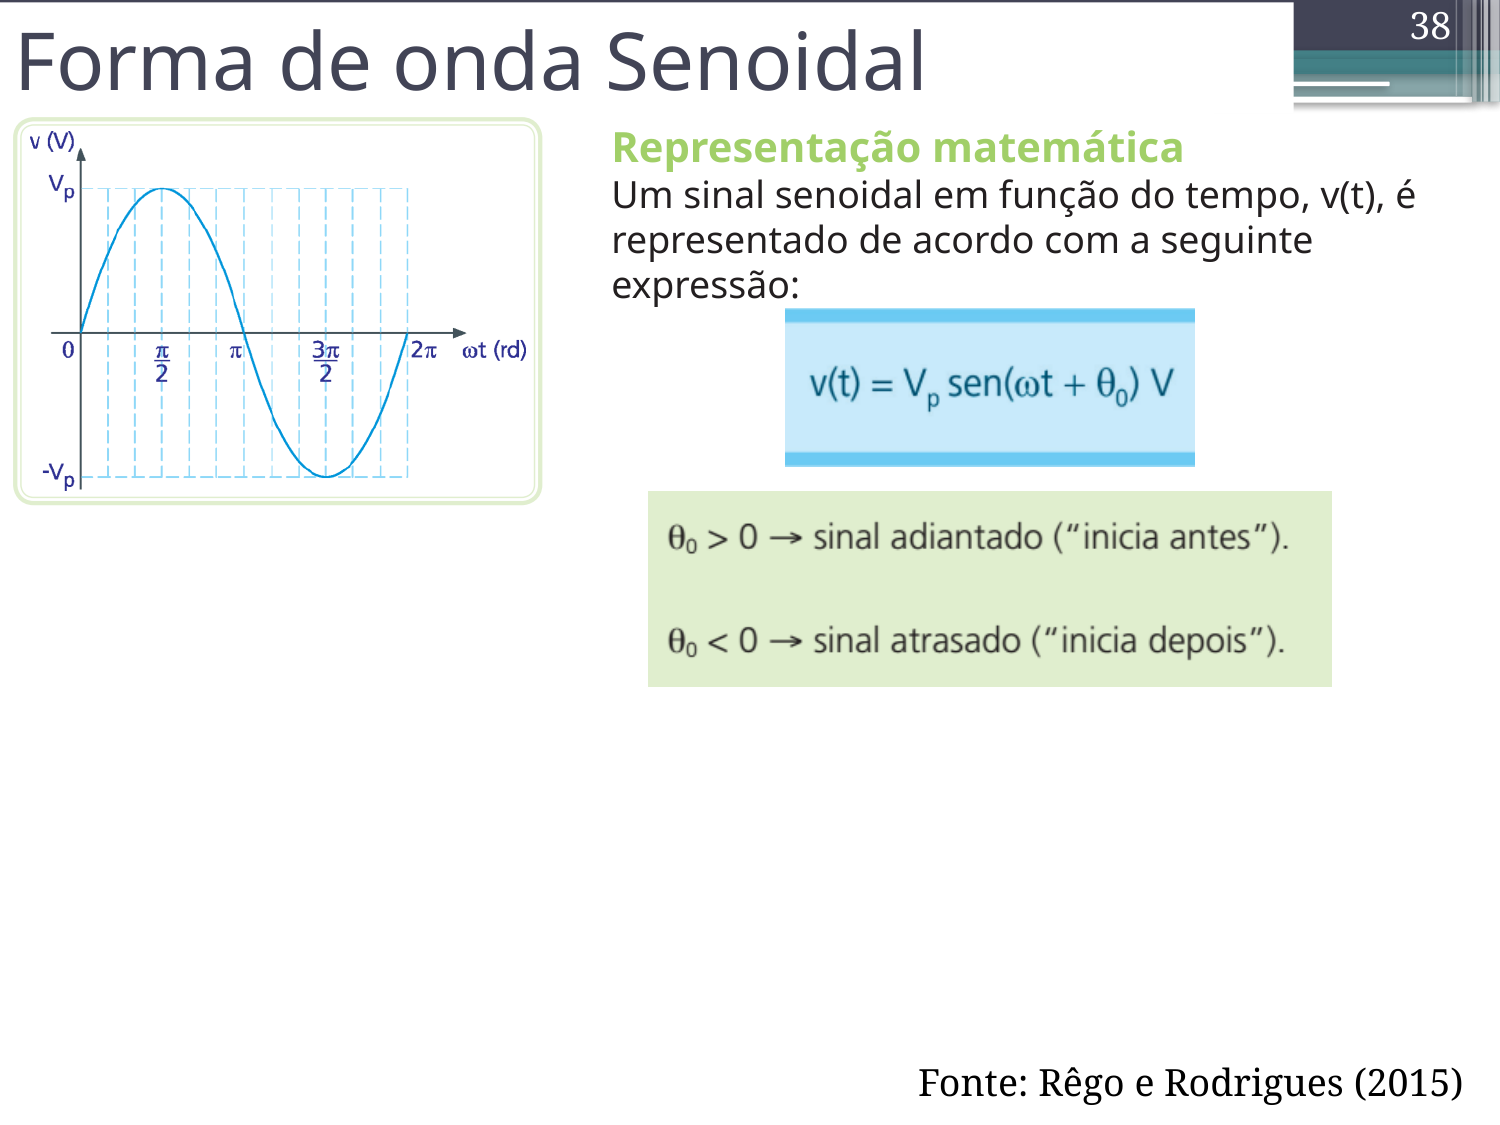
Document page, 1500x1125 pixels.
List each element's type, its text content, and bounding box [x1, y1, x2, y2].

picture [0, 107, 547, 510]
text_box Representação matemática Um sinal senoidal em função do tempo, v(t), é representado de acordo com a seguinte expressão: [596, 113, 1447, 359]
picture [785, 308, 1195, 467]
title Forma de onda Senoidal [0, 2, 1294, 114]
text_box Fonte: Rêgo e Rodrigues (2015) [903, 1051, 1480, 1111]
slide_number 38 [1341, 0, 1466, 61]
picture [648, 491, 1332, 688]
